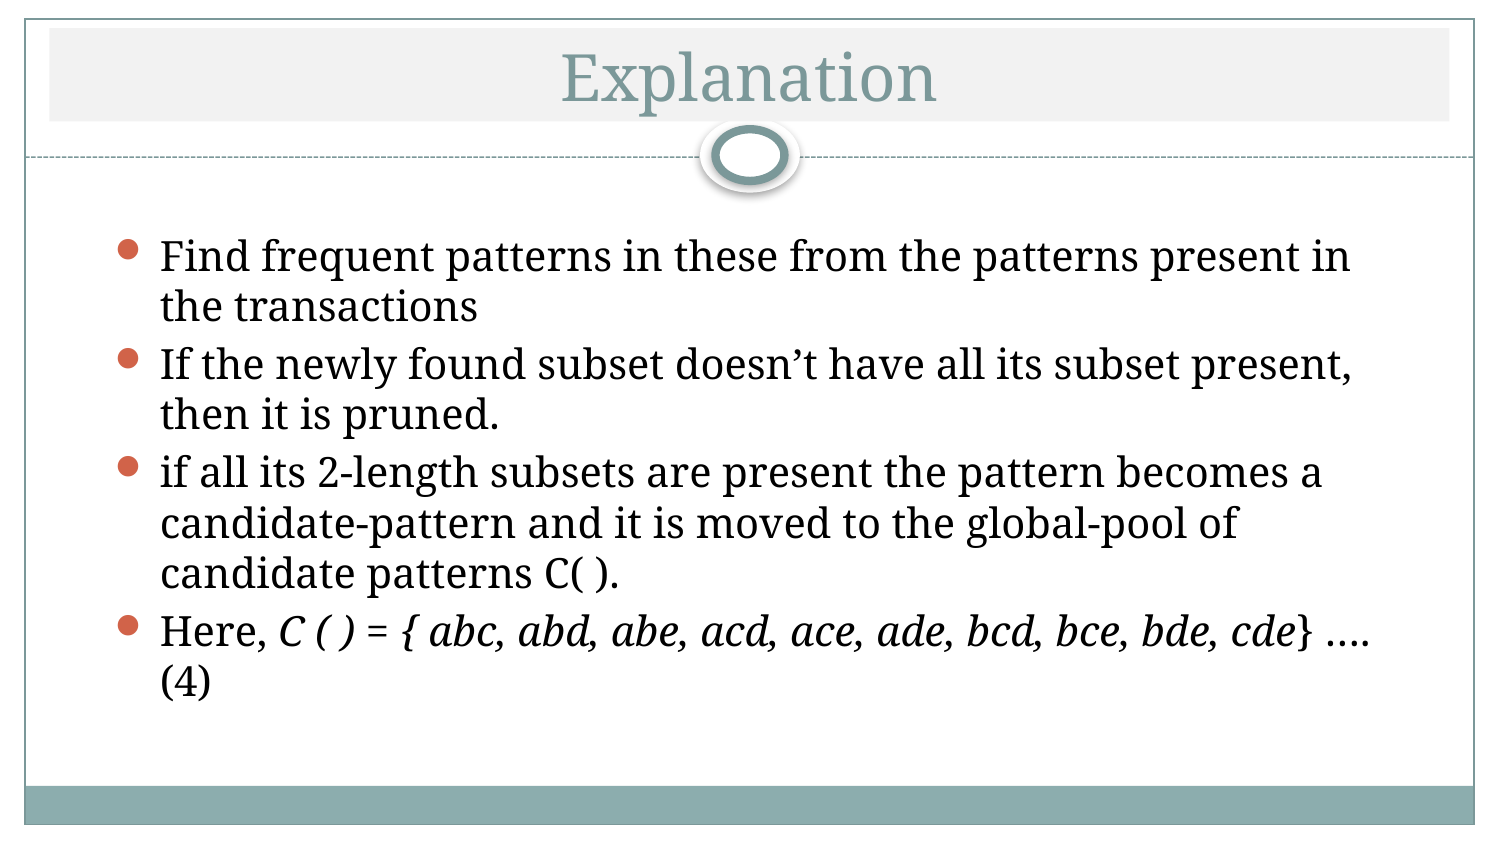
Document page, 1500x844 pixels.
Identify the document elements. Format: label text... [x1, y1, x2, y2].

title Explanation [49, 28, 1450, 122]
list Find frequent patterns in these from the patterns present in the transactions If the newly found subset doesn’t have all its subset present, then it is pruned. if all its 2-length subsets are present the pattern becomes a candidate-pattern and it is moved to the global-pool of candidate patterns C( ). Here, C ( ) = { abc, abd, abe, acd, ace, ade, bcd, bce, bde, cde} …. (4) [99, 221, 1438, 760]
